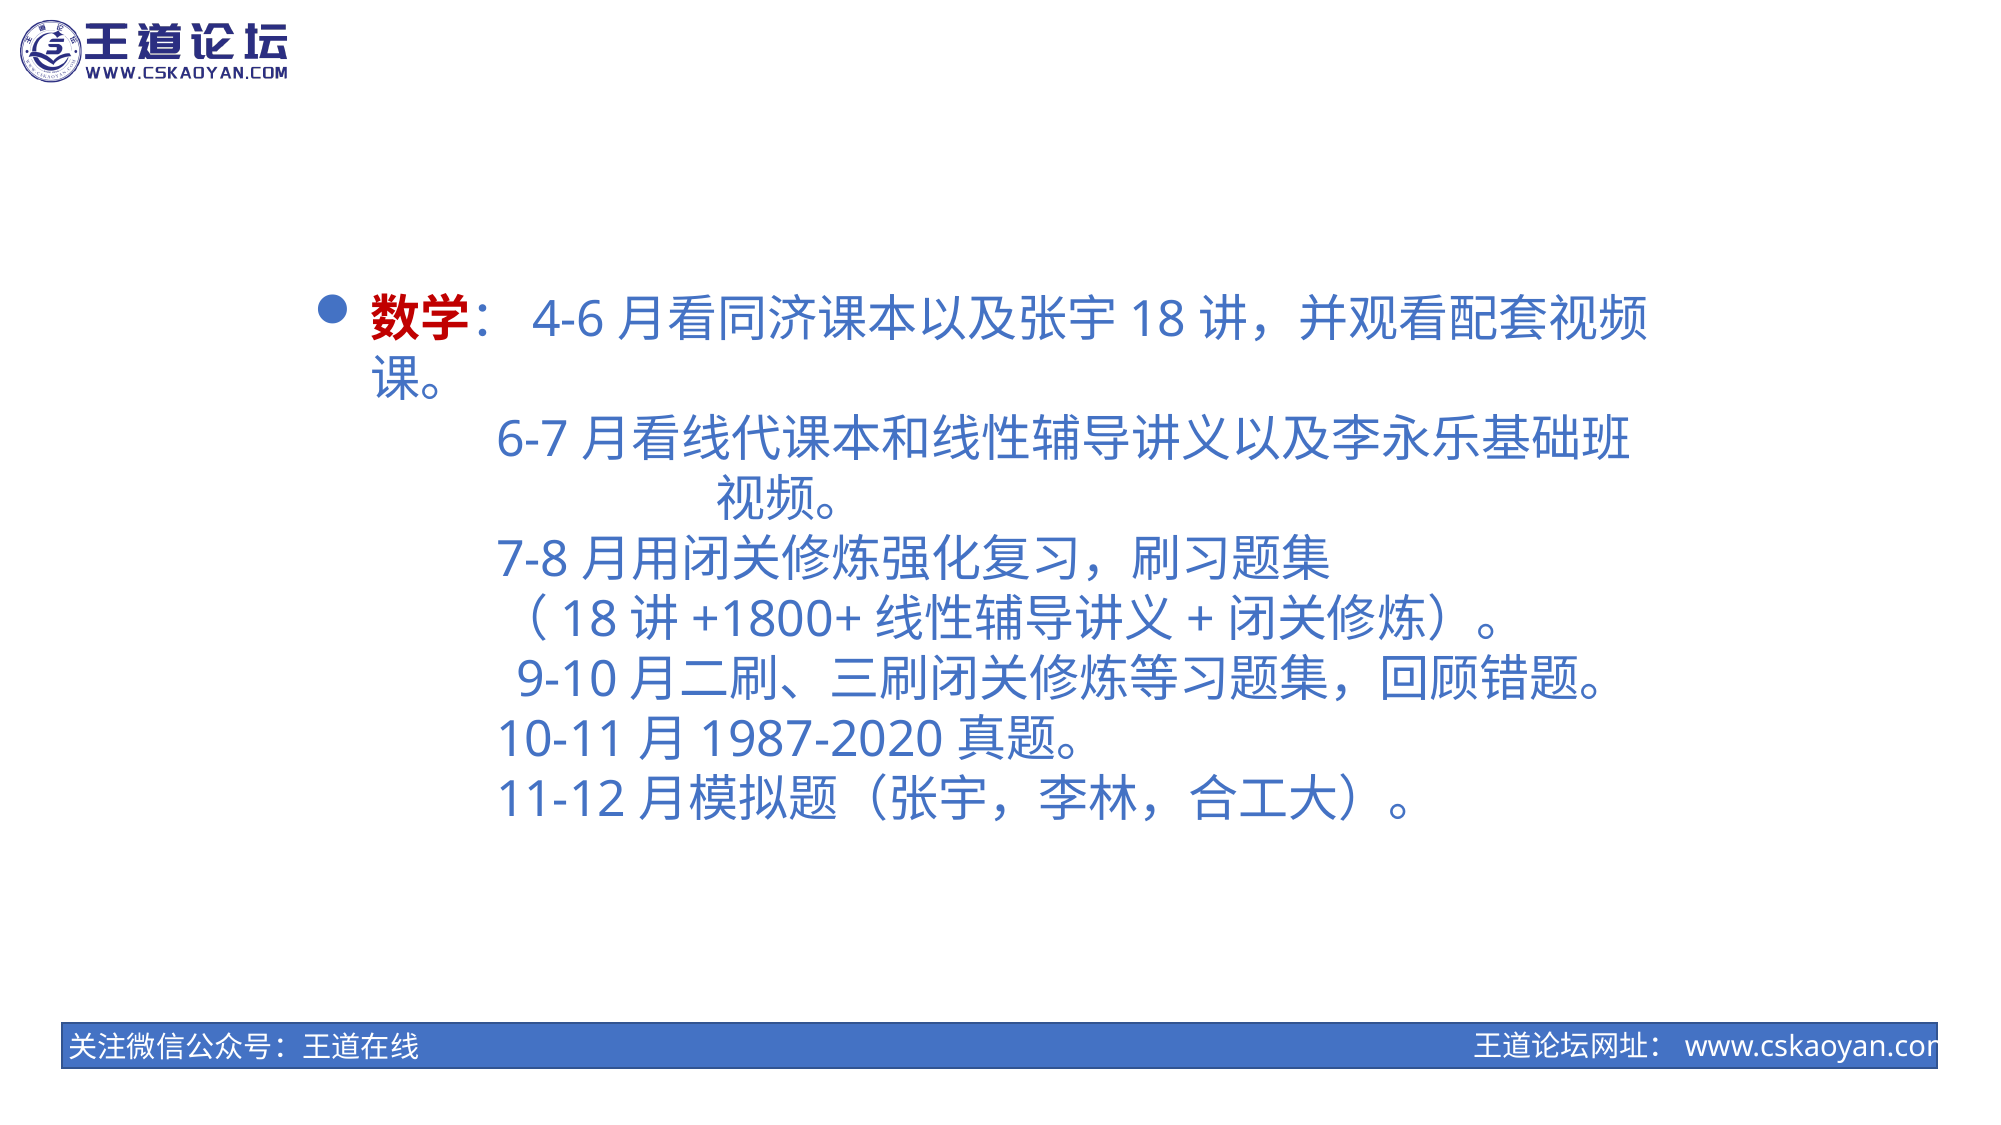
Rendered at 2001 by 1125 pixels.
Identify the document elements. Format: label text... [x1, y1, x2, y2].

text_box [113, 105, 1888, 1017]
picture [14, 14, 291, 88]
text_box 关注微信公众号：王道在线 [53, 1021, 299, 1071]
text_box 数学：4-6月看同济课本以及张宇18讲，并观看配套视频课。 6-7月看线代课本和线性辅导讲义以及李永乐基础班 视频。 7-8月用闭关修炼强化复习，刷习题集 （18讲+1800+线性辅导讲义+闭关修炼）。 9-10月二刷、三刷闭关修炼等习题集，回顾错题。 10-11月1987-2020真题。 11-12月模拟题（张宇，李林，合工大）。 [299, 278, 1702, 1125]
text_box 王道论坛网址：www.cskaoyan.com [1702, 1020, 2000, 1070]
